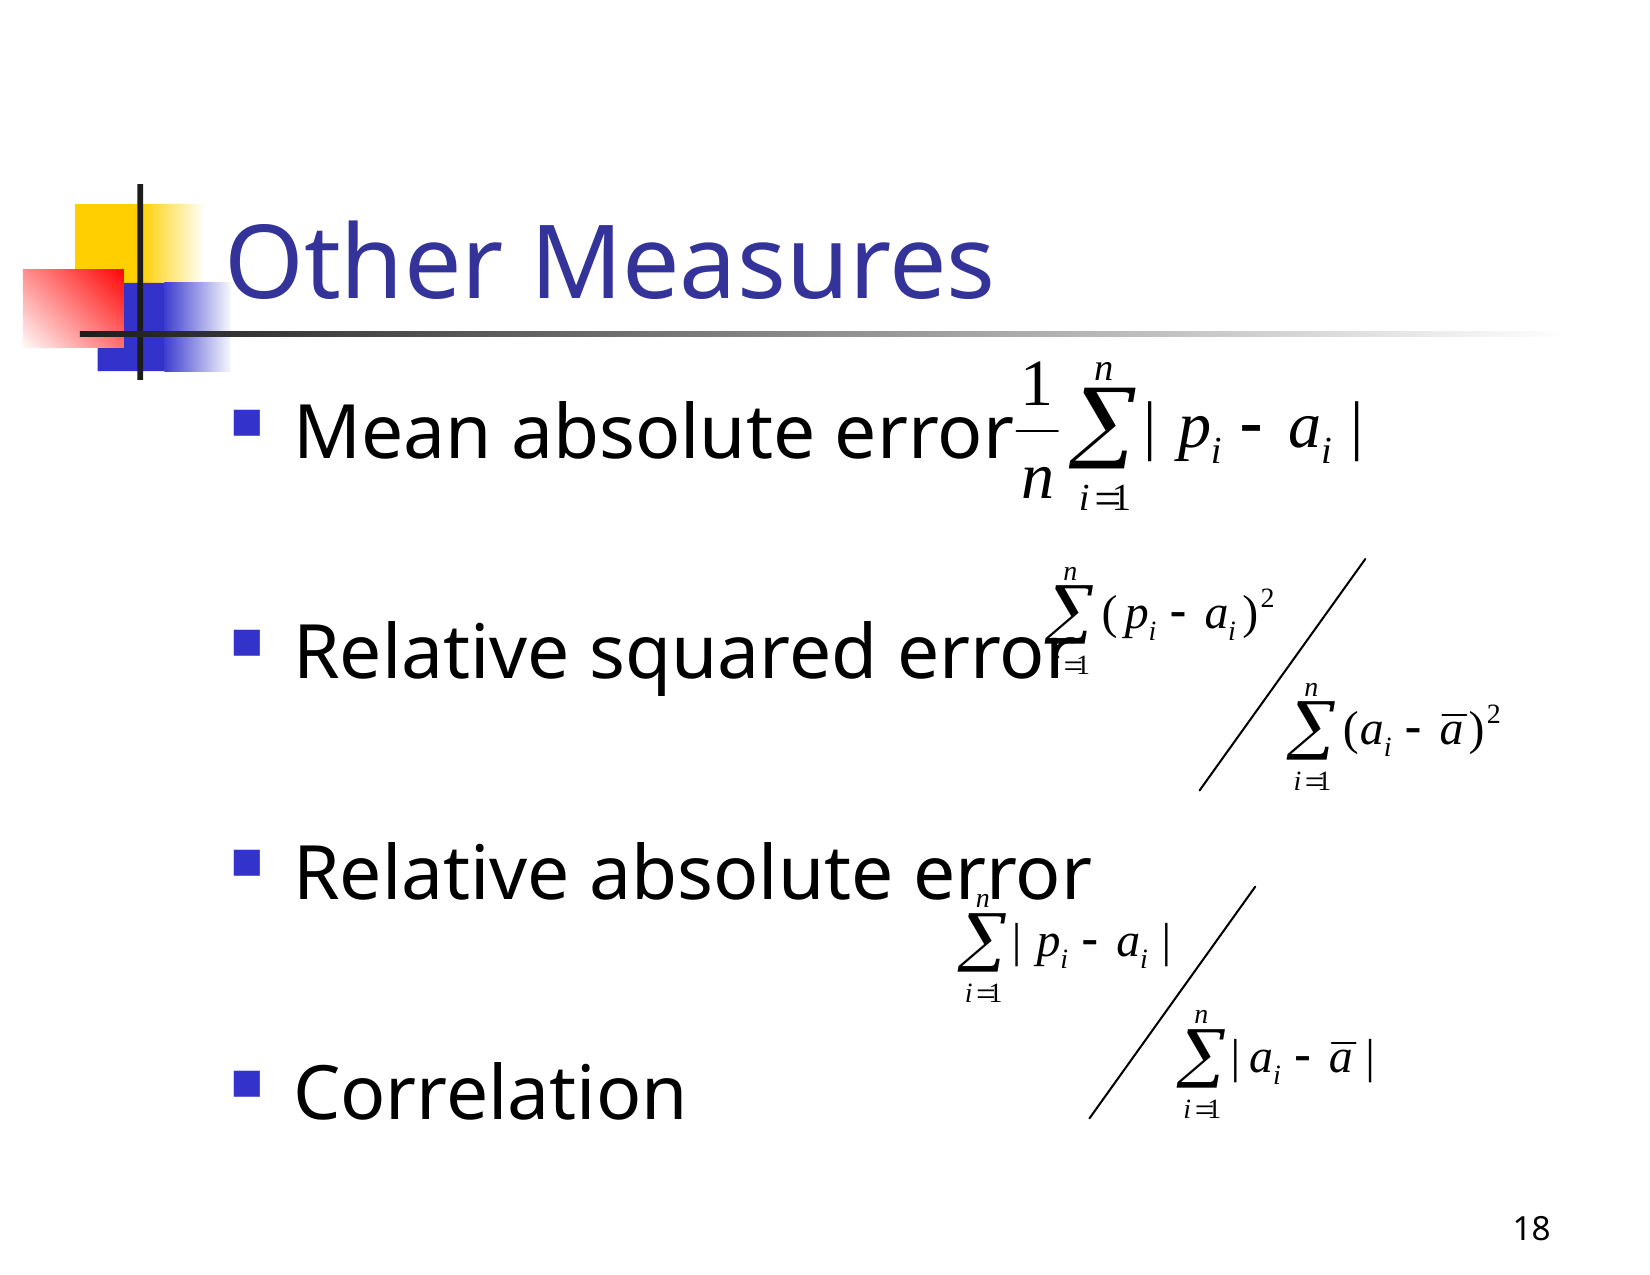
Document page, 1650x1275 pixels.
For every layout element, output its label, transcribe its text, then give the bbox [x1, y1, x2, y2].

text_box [1037, 547, 1513, 803]
title Other Measures [207, 114, 1614, 328]
list Mean absolute error Relative squared error Relative absolute error Correlation [213, 374, 1616, 1141]
slide_number 18 [1223, 1175, 1568, 1261]
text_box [950, 874, 1382, 1131]
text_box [1005, 337, 1376, 525]
